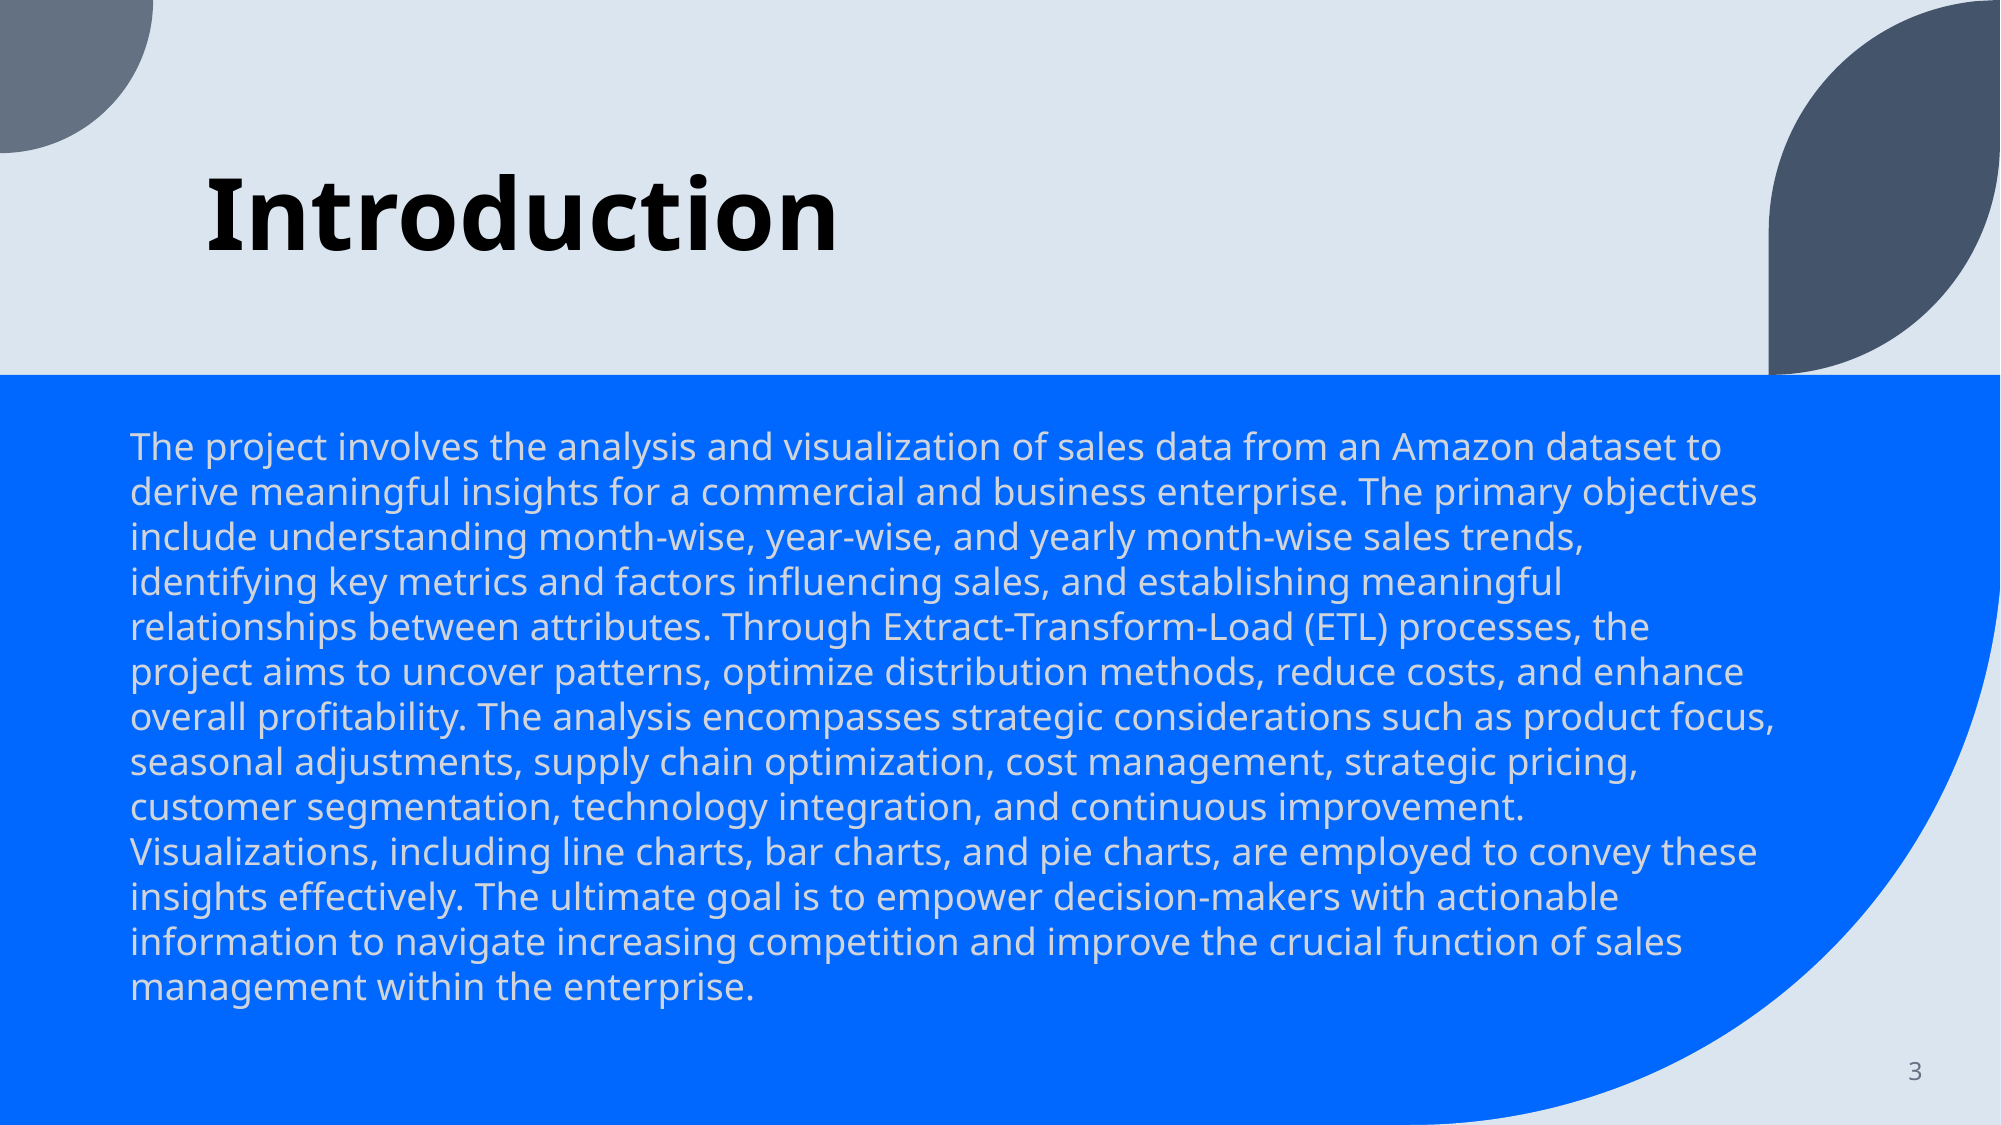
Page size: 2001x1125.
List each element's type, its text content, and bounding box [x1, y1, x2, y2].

text_box The project involves the analysis and visualization of sales data from an Amazon dataset to derive meaningful insights for a commercial and business enterprise. The primary objectives include understanding month-wise, year-wise, and yearly month-wise sales trends, identifying key metrics and factors influencing sales, and establishing meaningful relationships between attributes. Through Extract-Transform-Load (ETL) processes, the project aims to uncover patterns, optimize distribution methods, reduce costs, and enhance overall profitability. The analysis encompasses strategic considerations such as product focus, seasonal adjustments, supply chain optimization, cost management, strategic pricing, customer segmentation, technology integration, and continuous improvement. Visualizations, including line charts, bar charts, and pie charts, are employed to convey these insights effectively. The ultimate goal is to empower decision-makers with actionable information to navigate increasing competition and improve the crucial function of sales management within the enterprise. [115, 416, 1796, 1016]
title Introduction [191, 62, 1796, 280]
slide_number 3 [1674, 1042, 1938, 1103]
